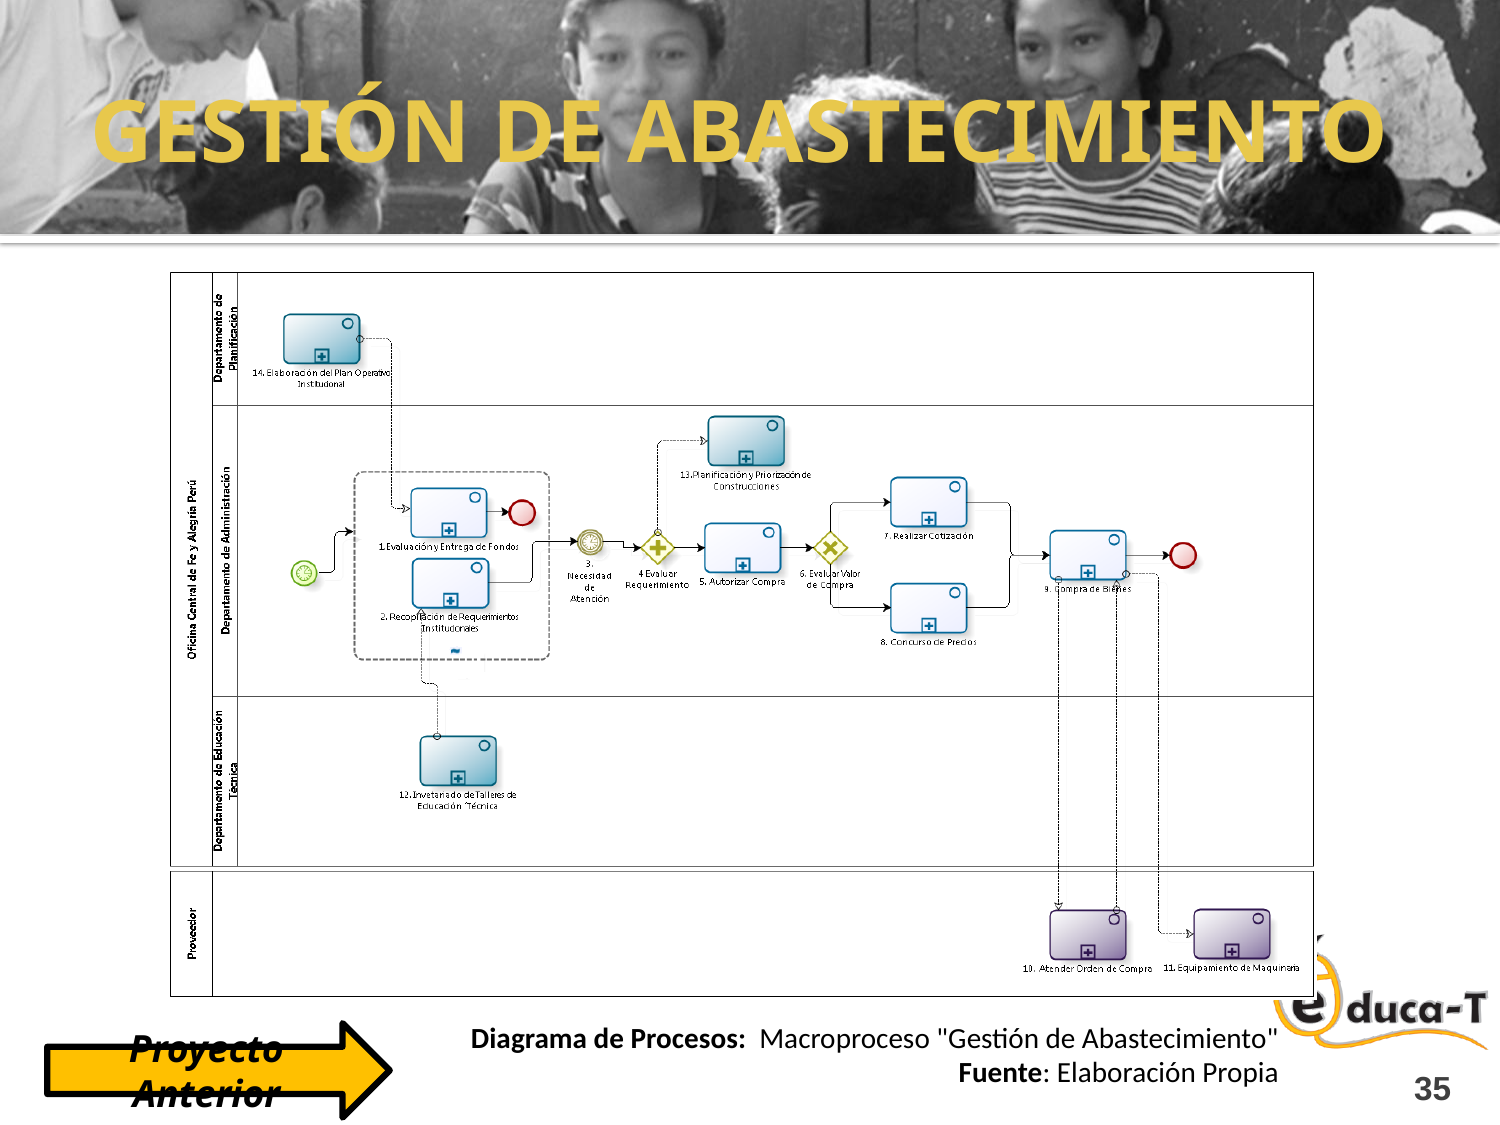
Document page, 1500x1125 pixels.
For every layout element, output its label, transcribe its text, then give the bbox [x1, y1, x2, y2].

text_box Diagrama de Procesos: Macroproceso "Gestión de Abastecimiento" Fuente: Elaboración Propia [419, 1011, 1294, 1097]
text_box Proyecto Anterior [43, 1019, 394, 1122]
title GESTIÓN DE ABASTECIMIENTO [75, 25, 1425, 231]
slide_number 35 [1345, 1062, 1467, 1108]
picture [0, 0, 1500, 234]
picture [166, 267, 1489, 1059]
